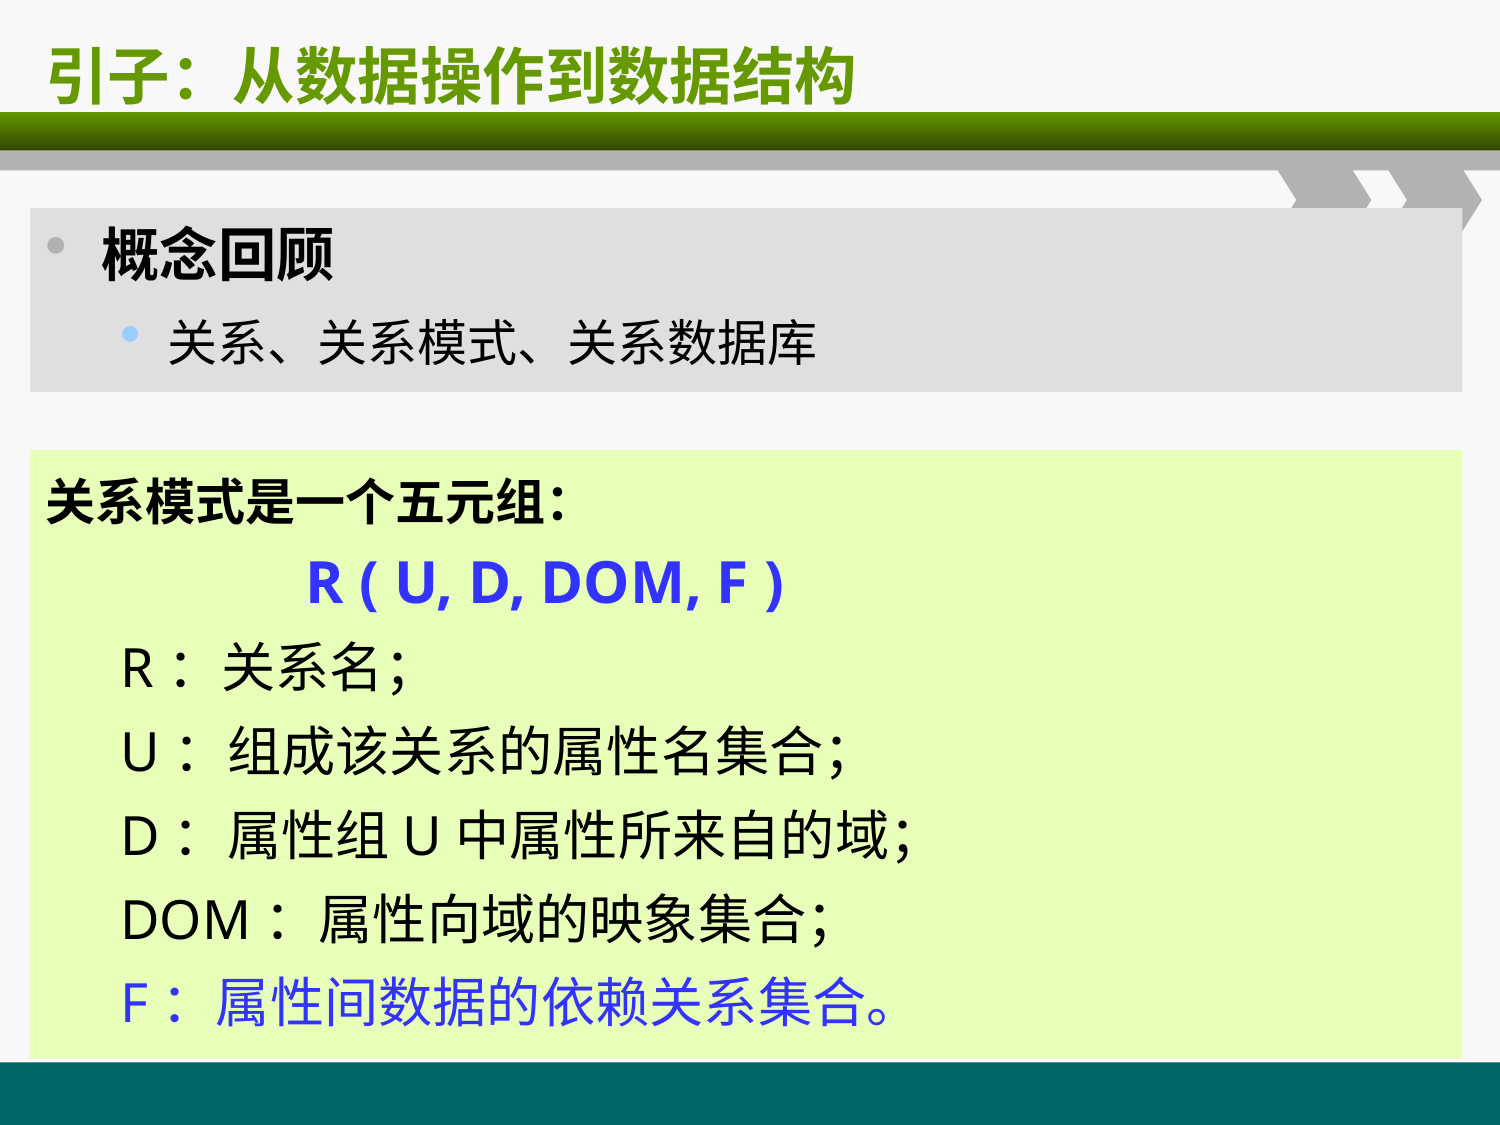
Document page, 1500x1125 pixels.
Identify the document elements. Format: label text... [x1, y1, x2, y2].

text_box 关系模式是一个五元组： R ( U, D, DOM, F ) R：关系名； U：组成该关系的属性名集合； D：属性组U中属性所来自的域； DOM：属性向域的映象集合； F：属性间数据的依赖关系集合。 [30, 449, 1463, 1059]
title 引子：从数据操作到数据结构 [30, 24, 1463, 125]
list 概念回顾 关系、关系模式、关系数据库 [30, 208, 1463, 393]
